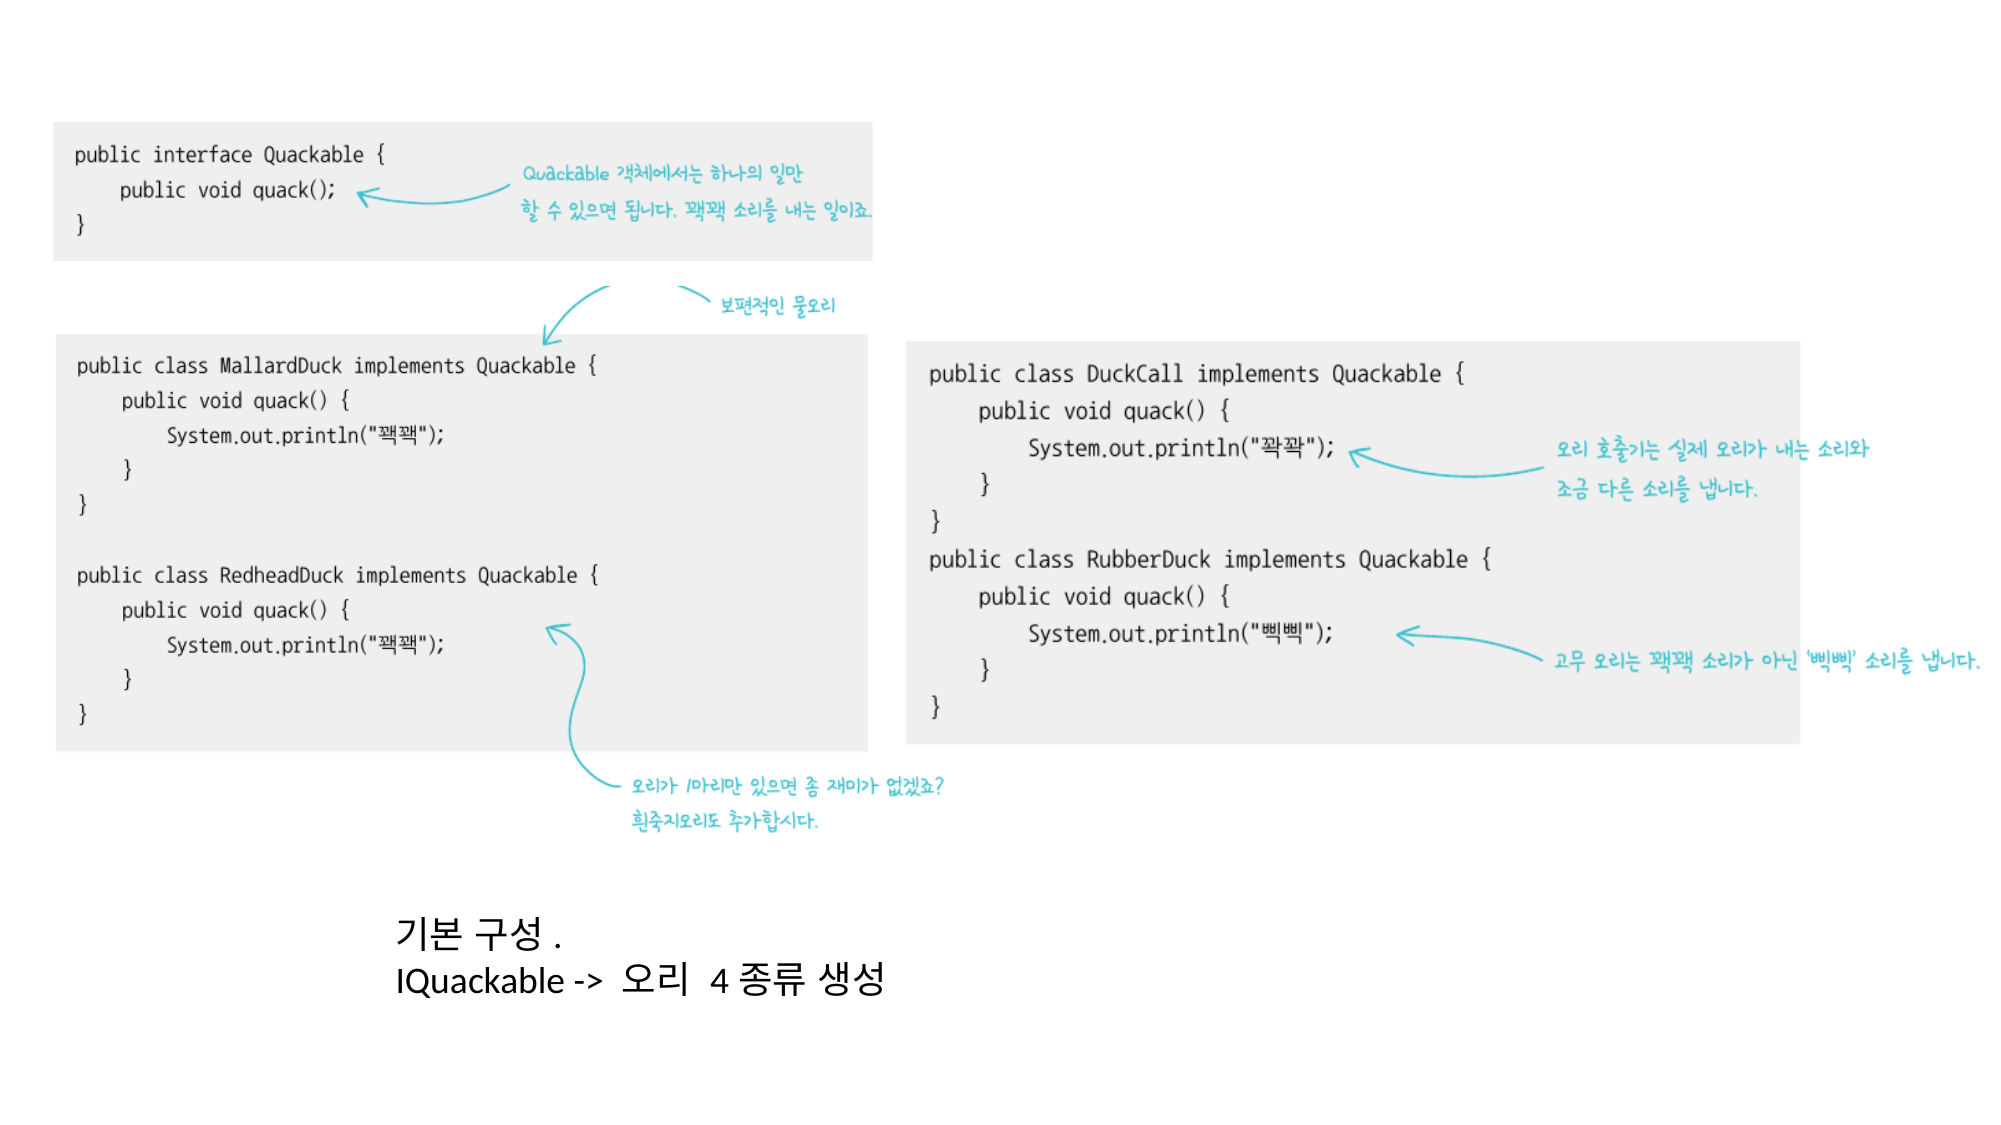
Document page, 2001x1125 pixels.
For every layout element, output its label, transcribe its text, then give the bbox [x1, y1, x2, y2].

text_box 기본 구성. IQuackable -> 오리 4종류 생성 [380, 903, 902, 1008]
picture [50, 286, 1986, 850]
picture [50, 121, 875, 261]
